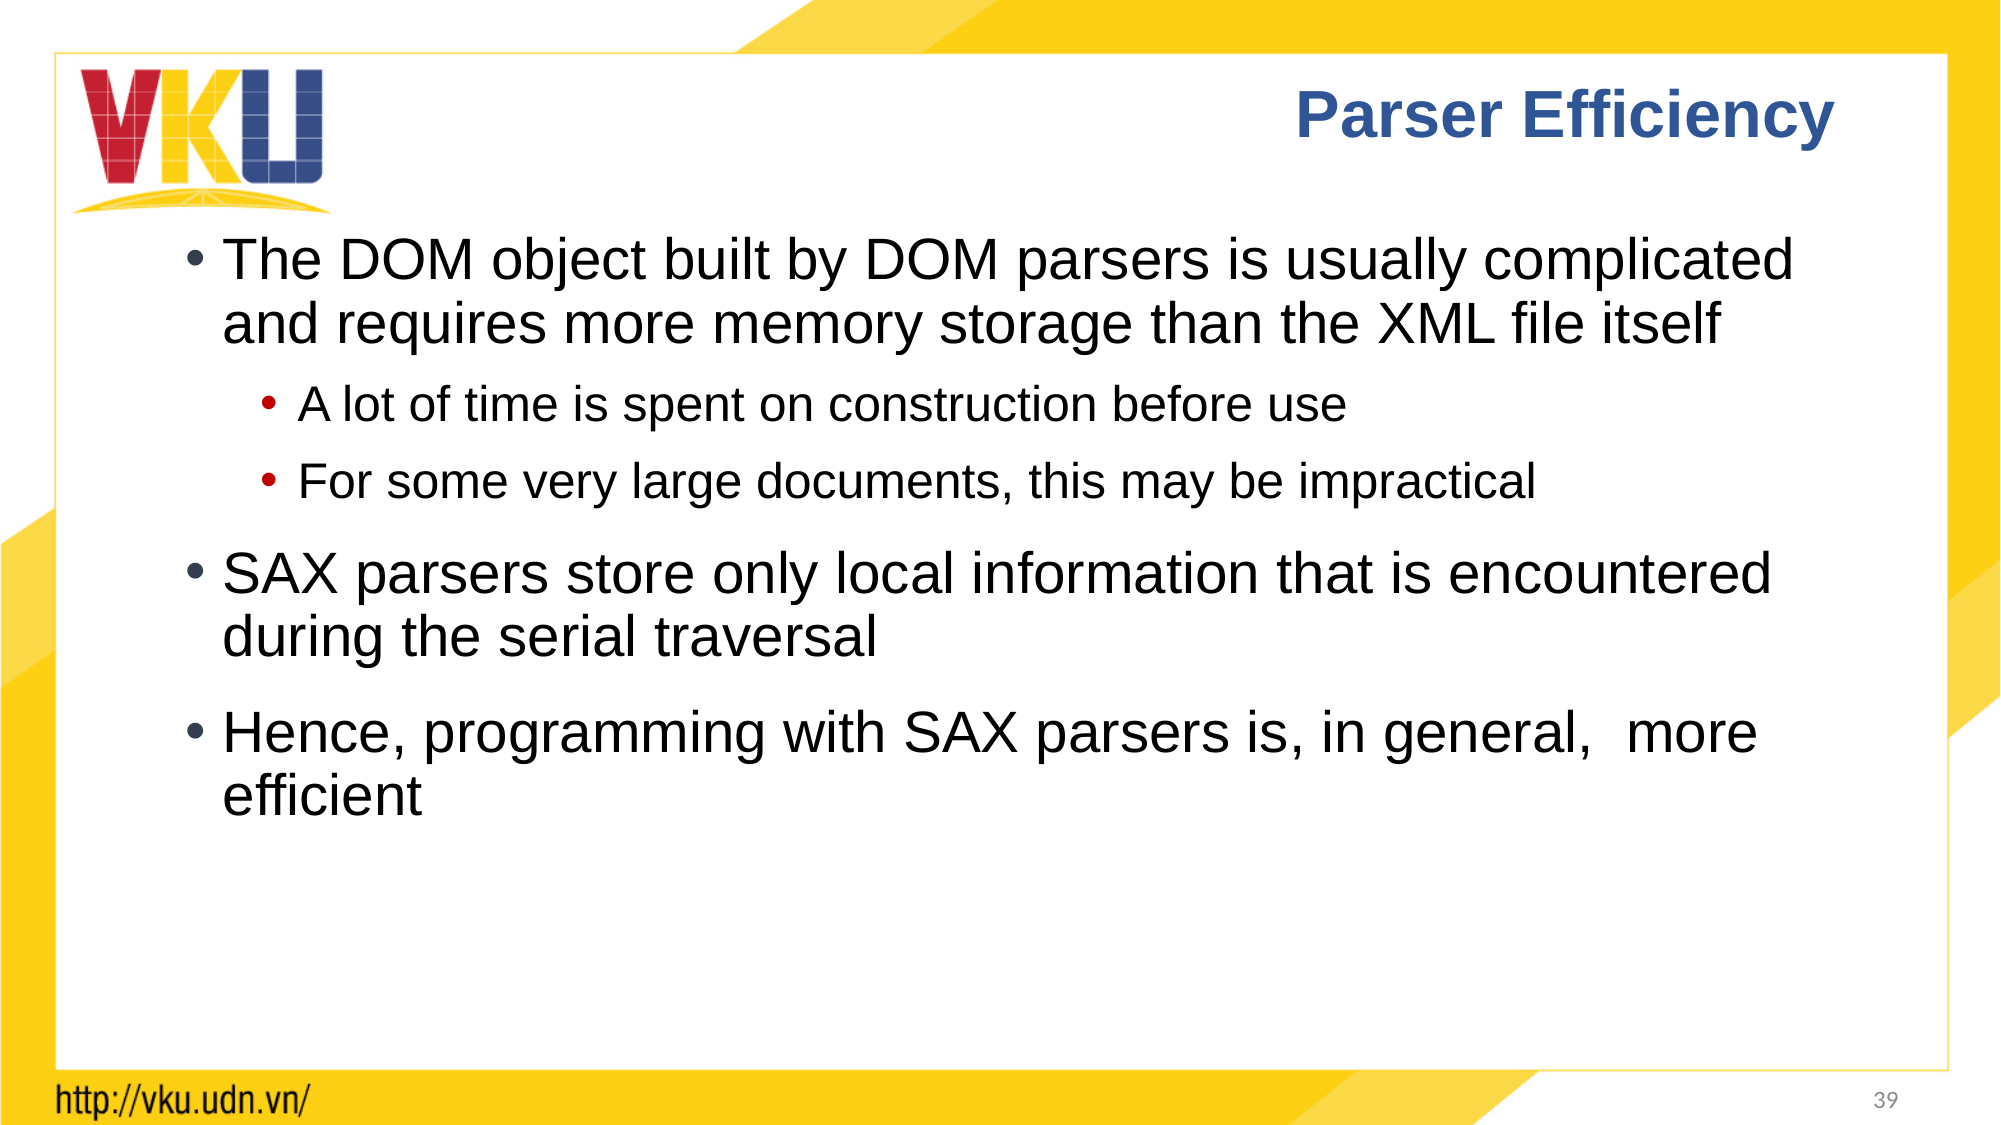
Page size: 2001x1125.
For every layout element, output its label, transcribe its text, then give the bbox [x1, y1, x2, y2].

picture [0, 0, 2001, 1125]
slide_number 39 [1463, 1071, 1914, 1125]
list The DOM object built by DOM parsers is usually complicated and requires more memory storage than the XML file itself A lot of time is spent on construction before use For some very large documents, this may be impractical SAX parsers store only local information that is encountered during the serial traversal Hence, programming with SAX parsers is, in general, more efficient [170, 222, 1869, 1023]
title Parser Efficiency [589, 60, 1852, 173]
